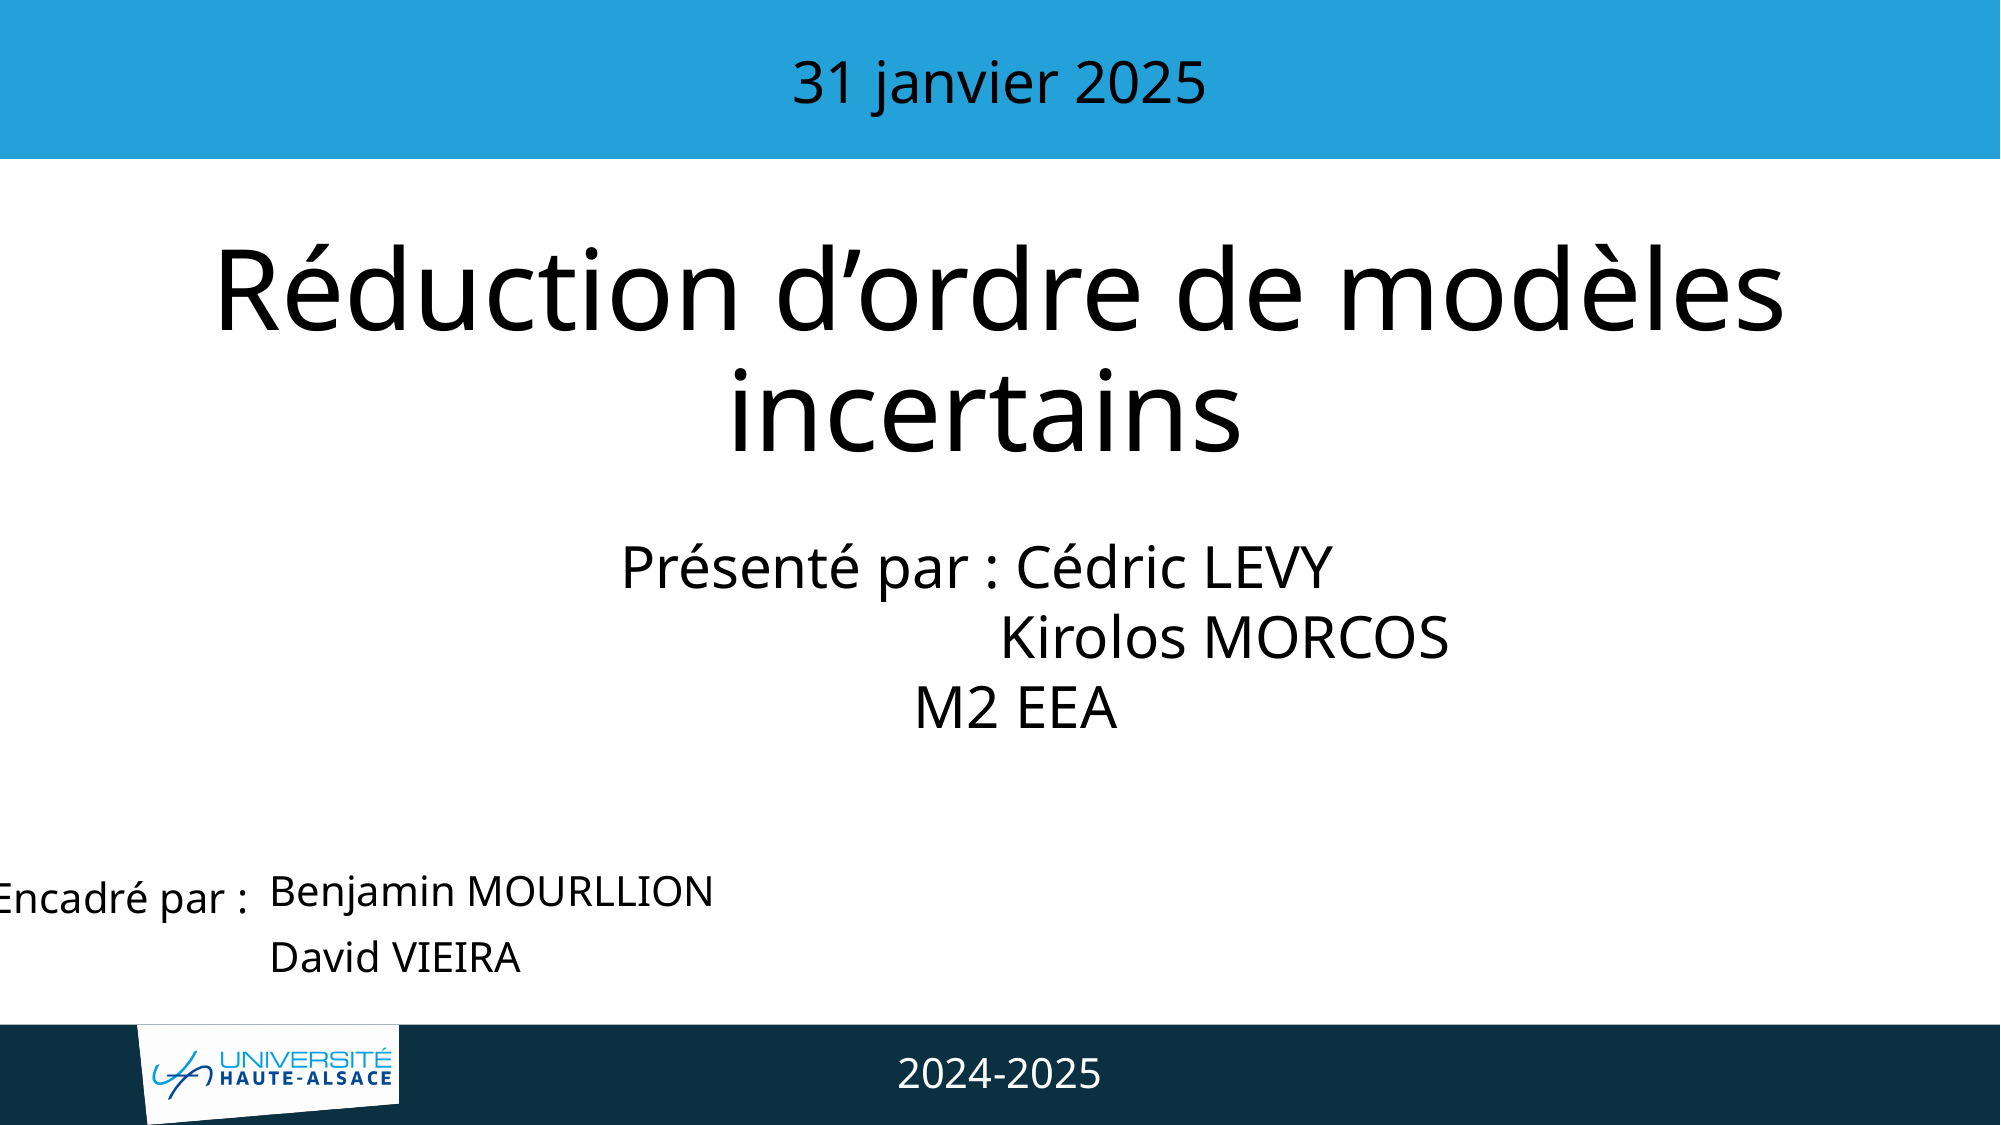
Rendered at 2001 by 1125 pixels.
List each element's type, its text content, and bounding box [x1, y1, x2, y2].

picture [137, 1025, 399, 1125]
text_box Présenté par : M2 Cédric LEVY Kirolos MORCOS EEA [500, 523, 1500, 866]
list Encadré par : Benjamin MOURLLION David VIEIRA [0, 863, 784, 1015]
title Réduction d’ordre de modèles incertains [137, 186, 1863, 524]
text_box 2024-2025 [662, 1042, 1338, 1103]
text_box 31 janvier 2025 [662, 50, 1338, 111]
